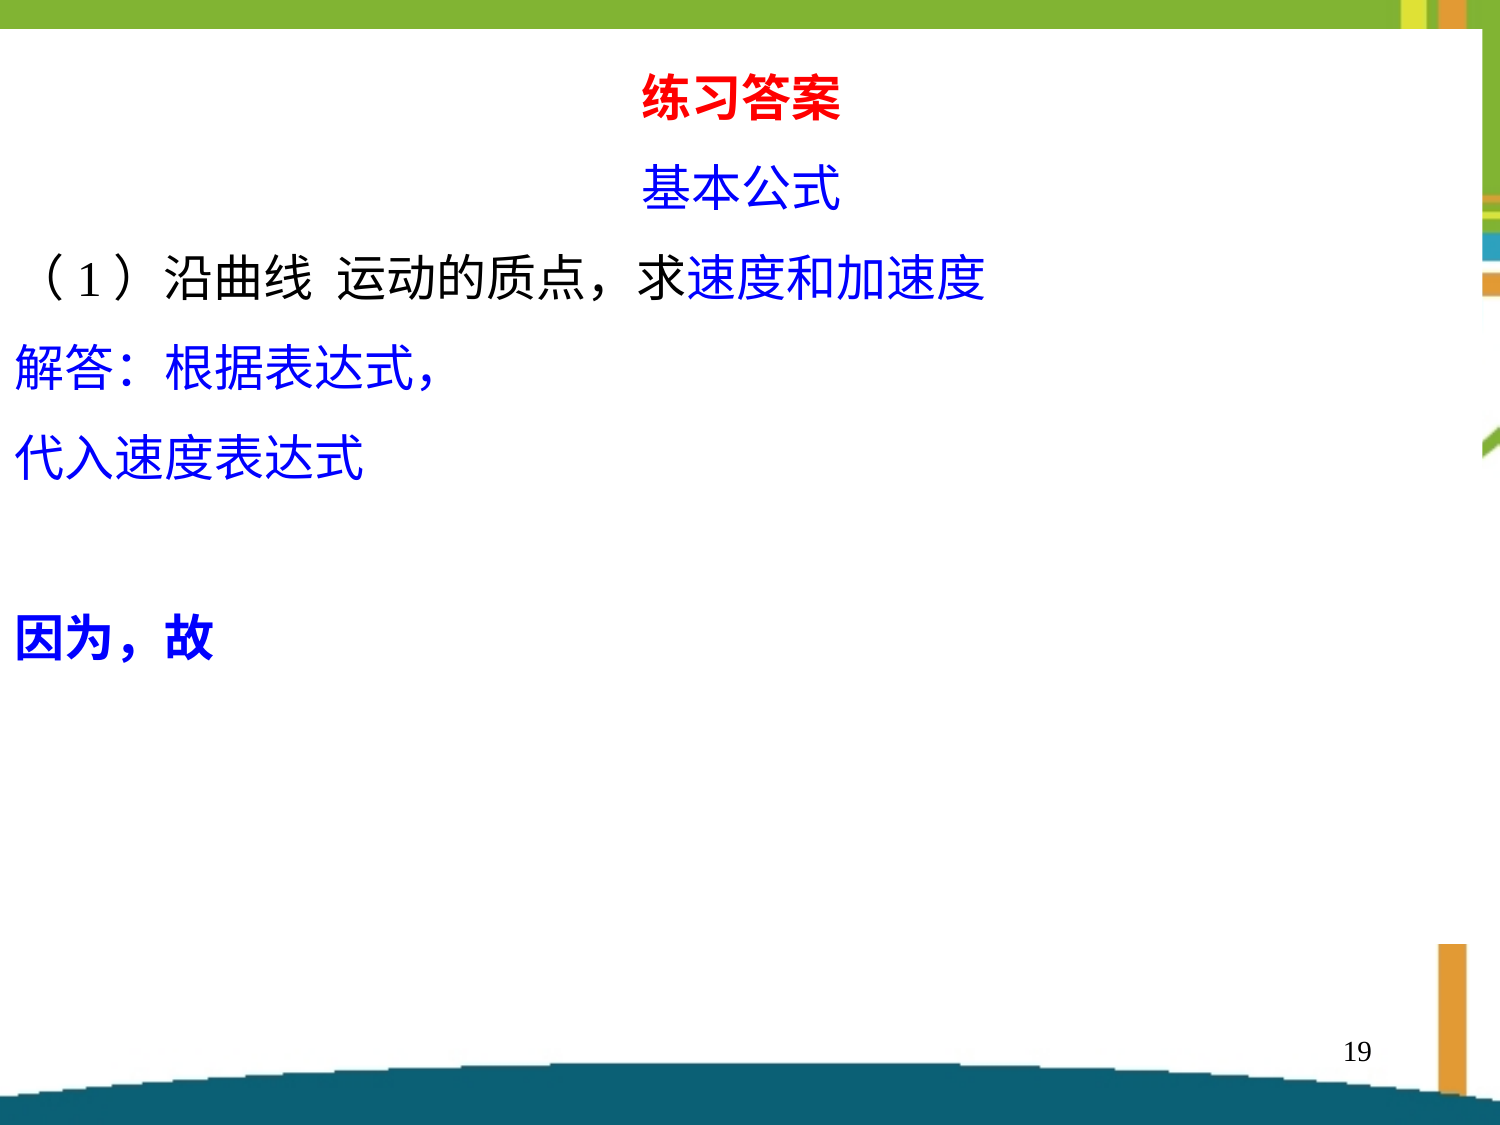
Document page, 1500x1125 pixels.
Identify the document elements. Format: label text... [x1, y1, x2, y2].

slide_number 19 [1074, 1025, 1388, 1100]
picture [0, 0, 1500, 1125]
